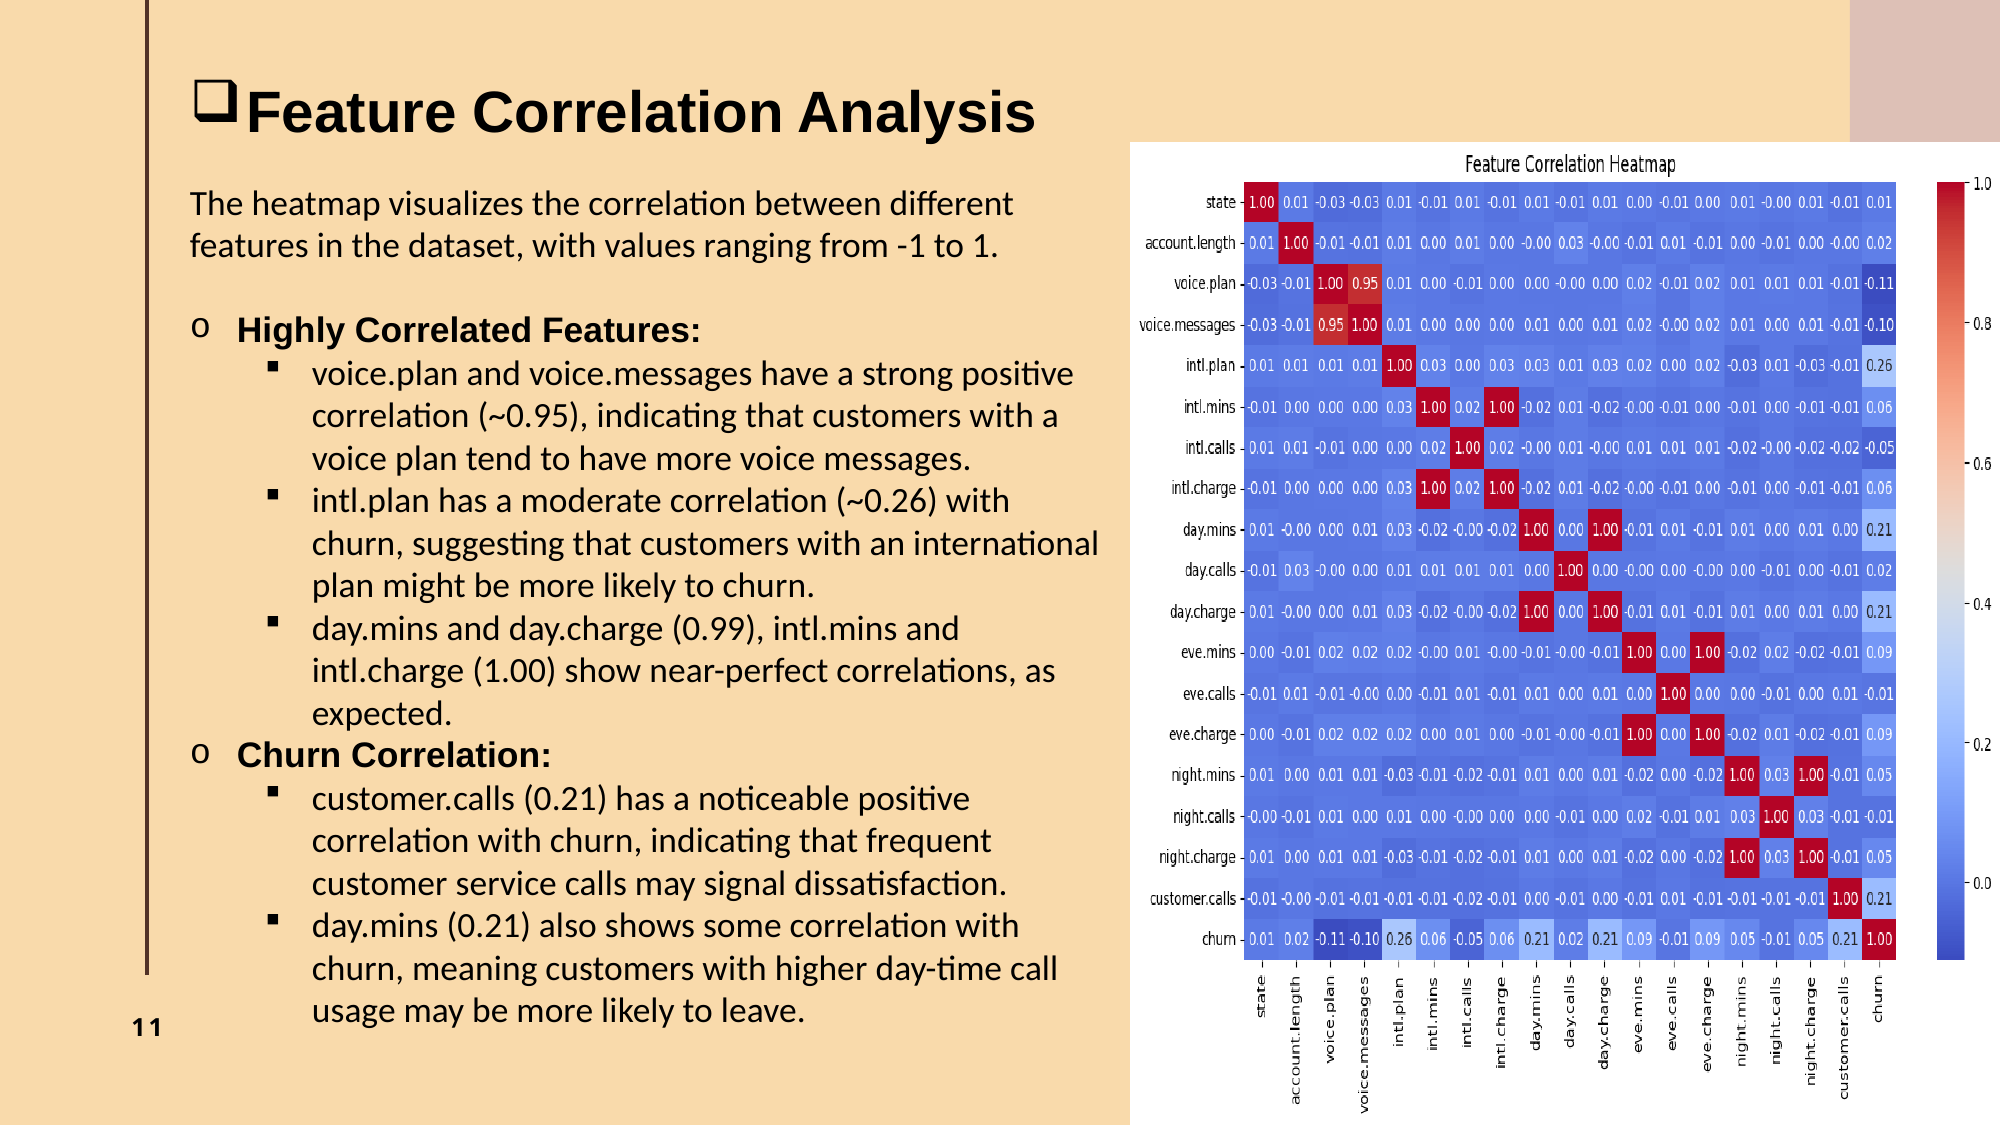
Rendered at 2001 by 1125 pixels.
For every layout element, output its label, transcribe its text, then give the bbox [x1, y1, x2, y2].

text_box The heatmap visualizes the correlation between different features in the dataset, with values ranging from -1 to 1. Highly Correlated Features: voice.plan and voice.messages have a strong positive correlation (~0.95), indicating that customers with a voice plan tend to have more voice messages. intl.plan has a moderate correlation (~0.26) with churn, suggesting that customers with an international plan might be more likely to churn. day.mins and day.charge (0.99), intl.mins and intl.charge (1.00) show near-perfect correlations, as expected. Churn Correlation: customer.calls (0.21) has a noticeable positive correlation with churn, indicating that frequent customer service calls may signal dissatisfaction. day.mins (0.21) also shows some correlation with churn, meaning customers with higher day-time call usage may be more likely to leave. [175, 172, 869, 1120]
text_box Feature Correlation Analysis [175, 66, 869, 152]
text_box [975, 537, 1025, 588]
picture [1130, 142, 2000, 1125]
text_box [869, 24, 1635, 1125]
slide_number 11 [67, 975, 175, 1082]
